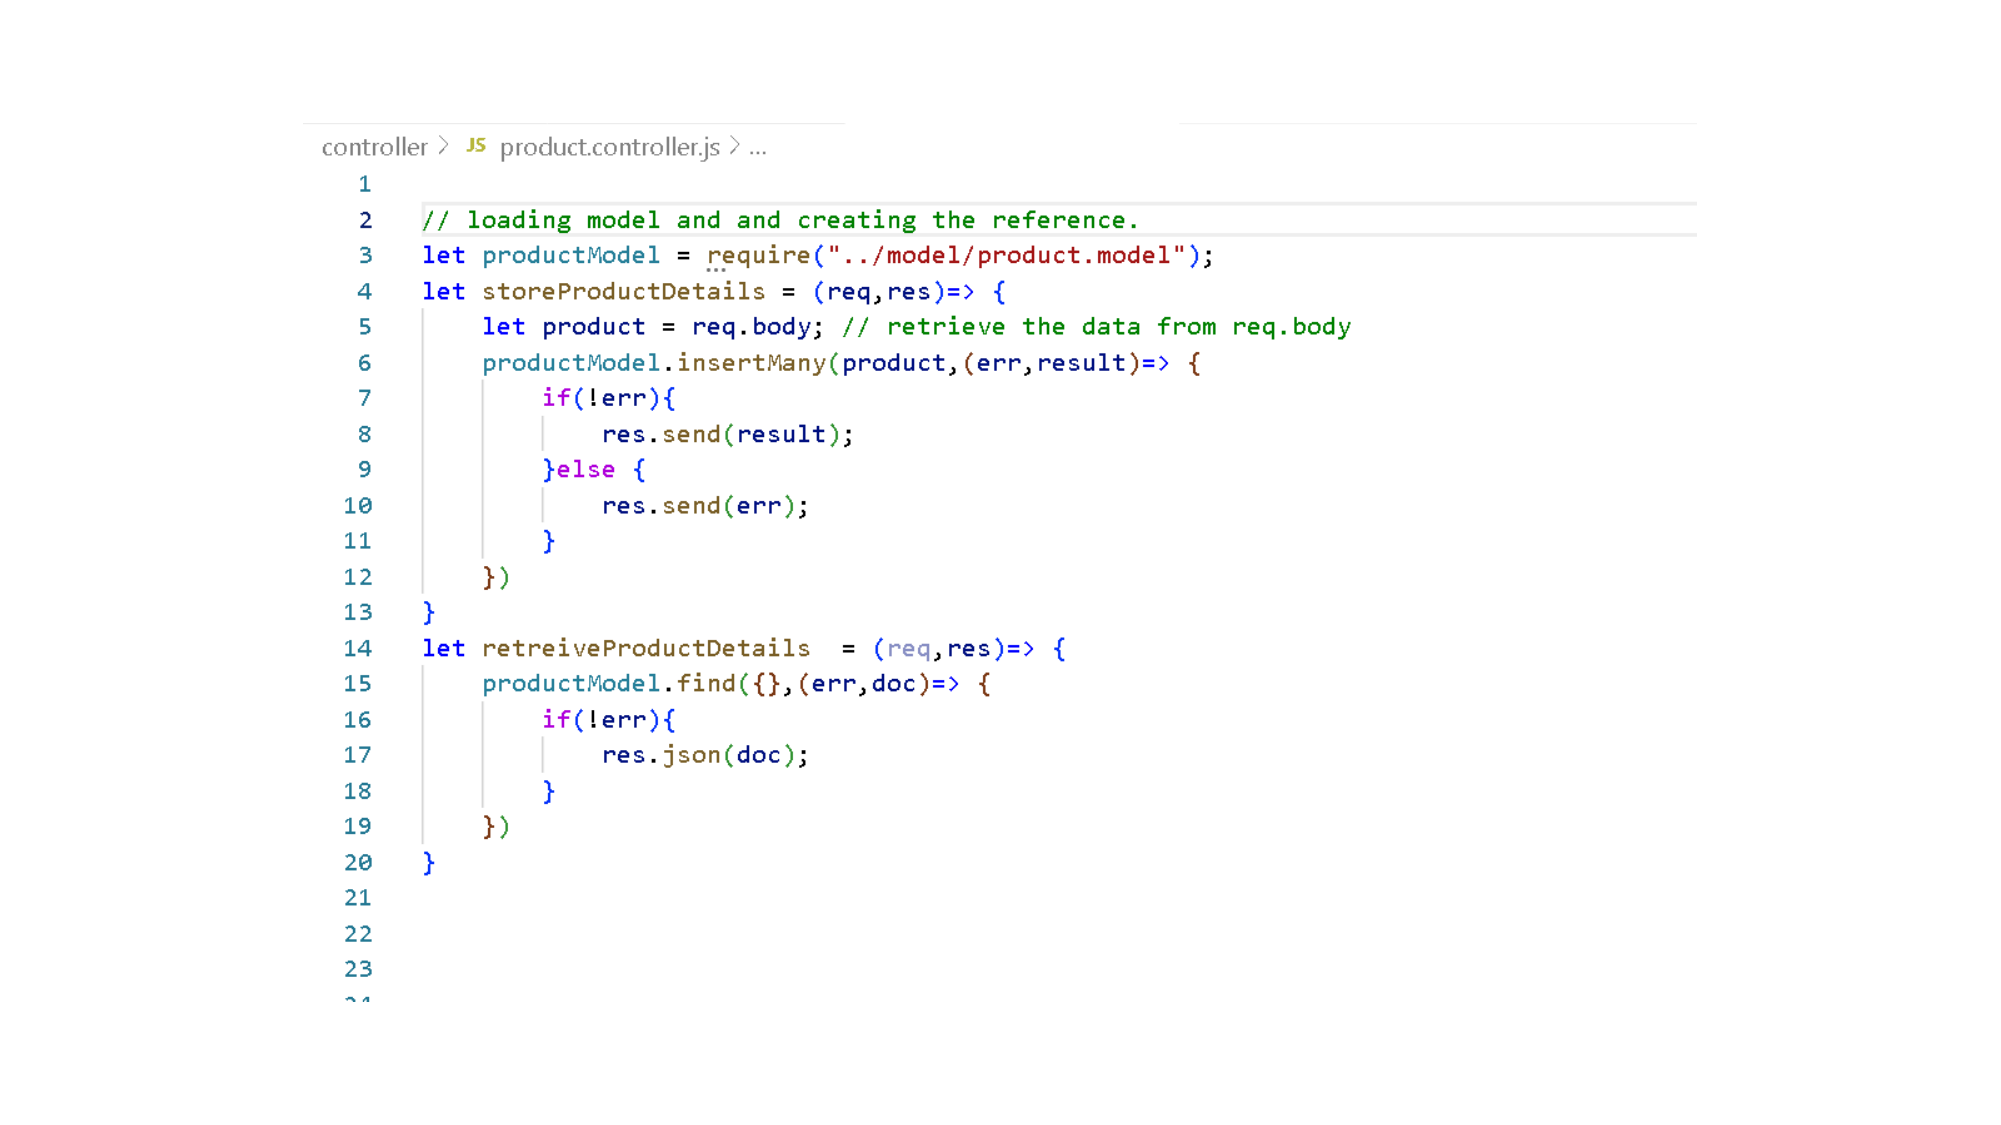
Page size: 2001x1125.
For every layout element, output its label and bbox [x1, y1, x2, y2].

picture [303, 123, 1697, 1002]
